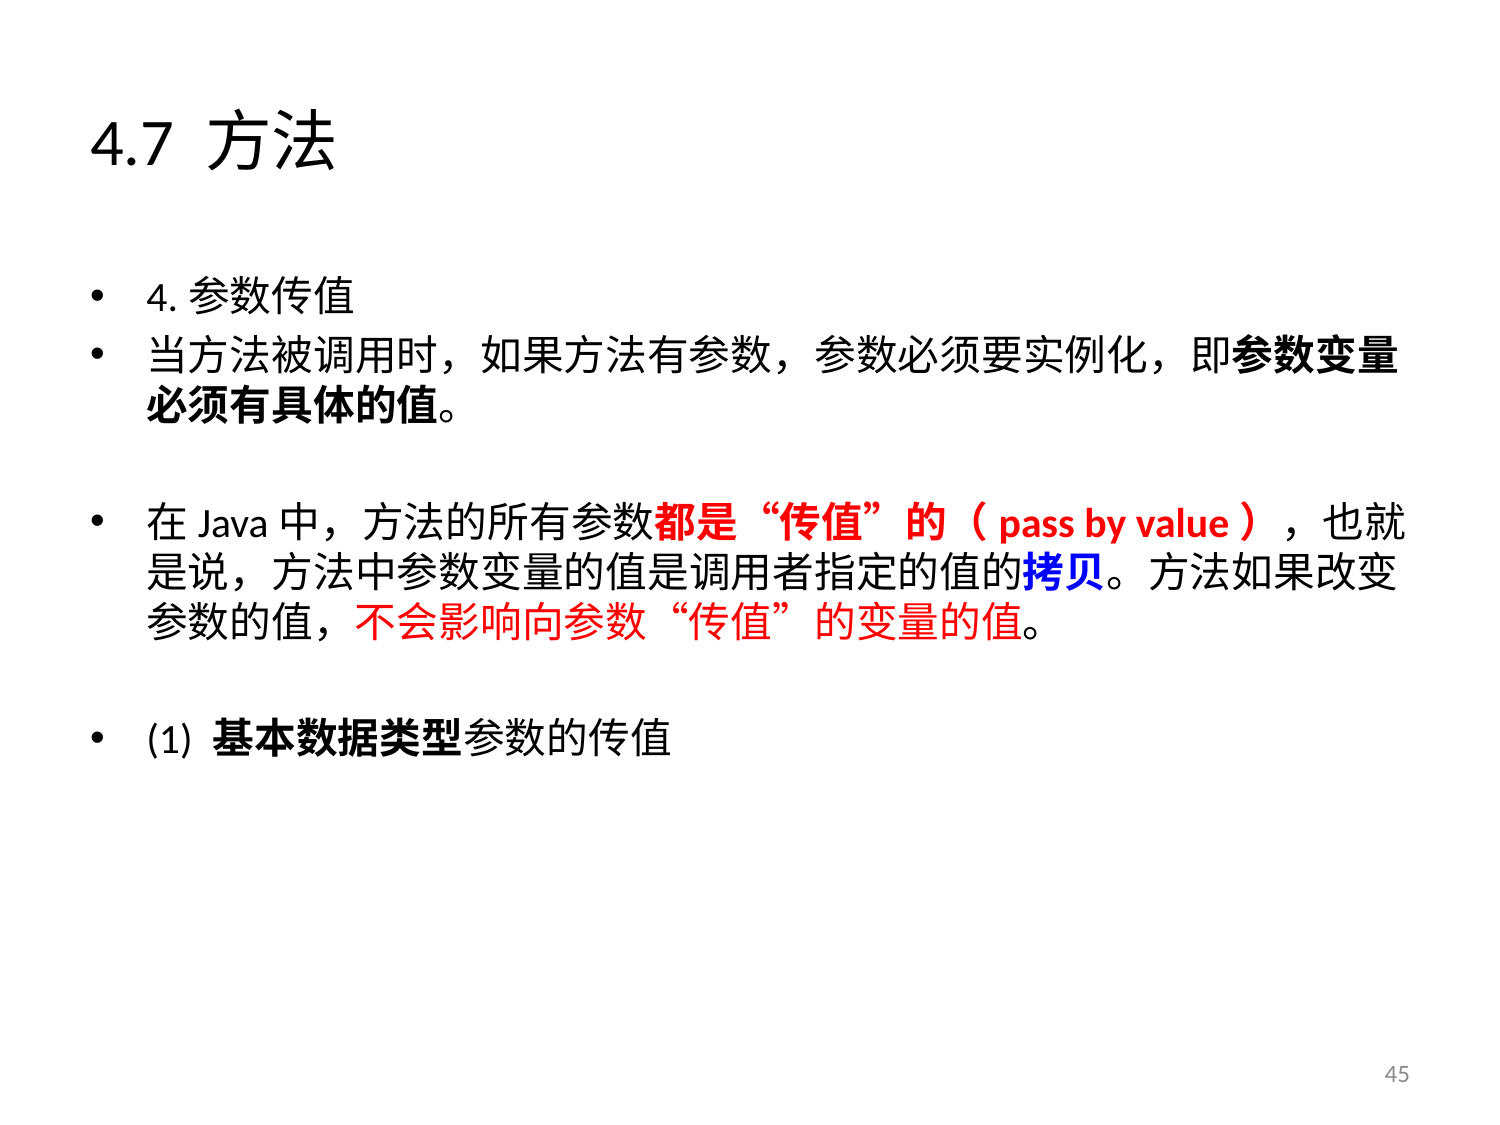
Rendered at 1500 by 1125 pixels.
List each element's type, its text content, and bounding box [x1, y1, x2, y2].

slide_number 45 [1074, 1042, 1425, 1103]
title 4.7 方法 [75, 45, 1425, 233]
list 4.参数传值 当方法被调用时，如果方法有参数，参数必须要实例化，即参数变量必须有具体的值。 在Java中，方法的所有参数都是“传值”的（pass by value），也就是说，方法中参数变量的值是调用者指定的值的拷贝。方法如果改变参数的值，不会影响向参数“传值”的变量的值。 (1) 基本数据类型参数的传值 [75, 262, 1425, 1005]
